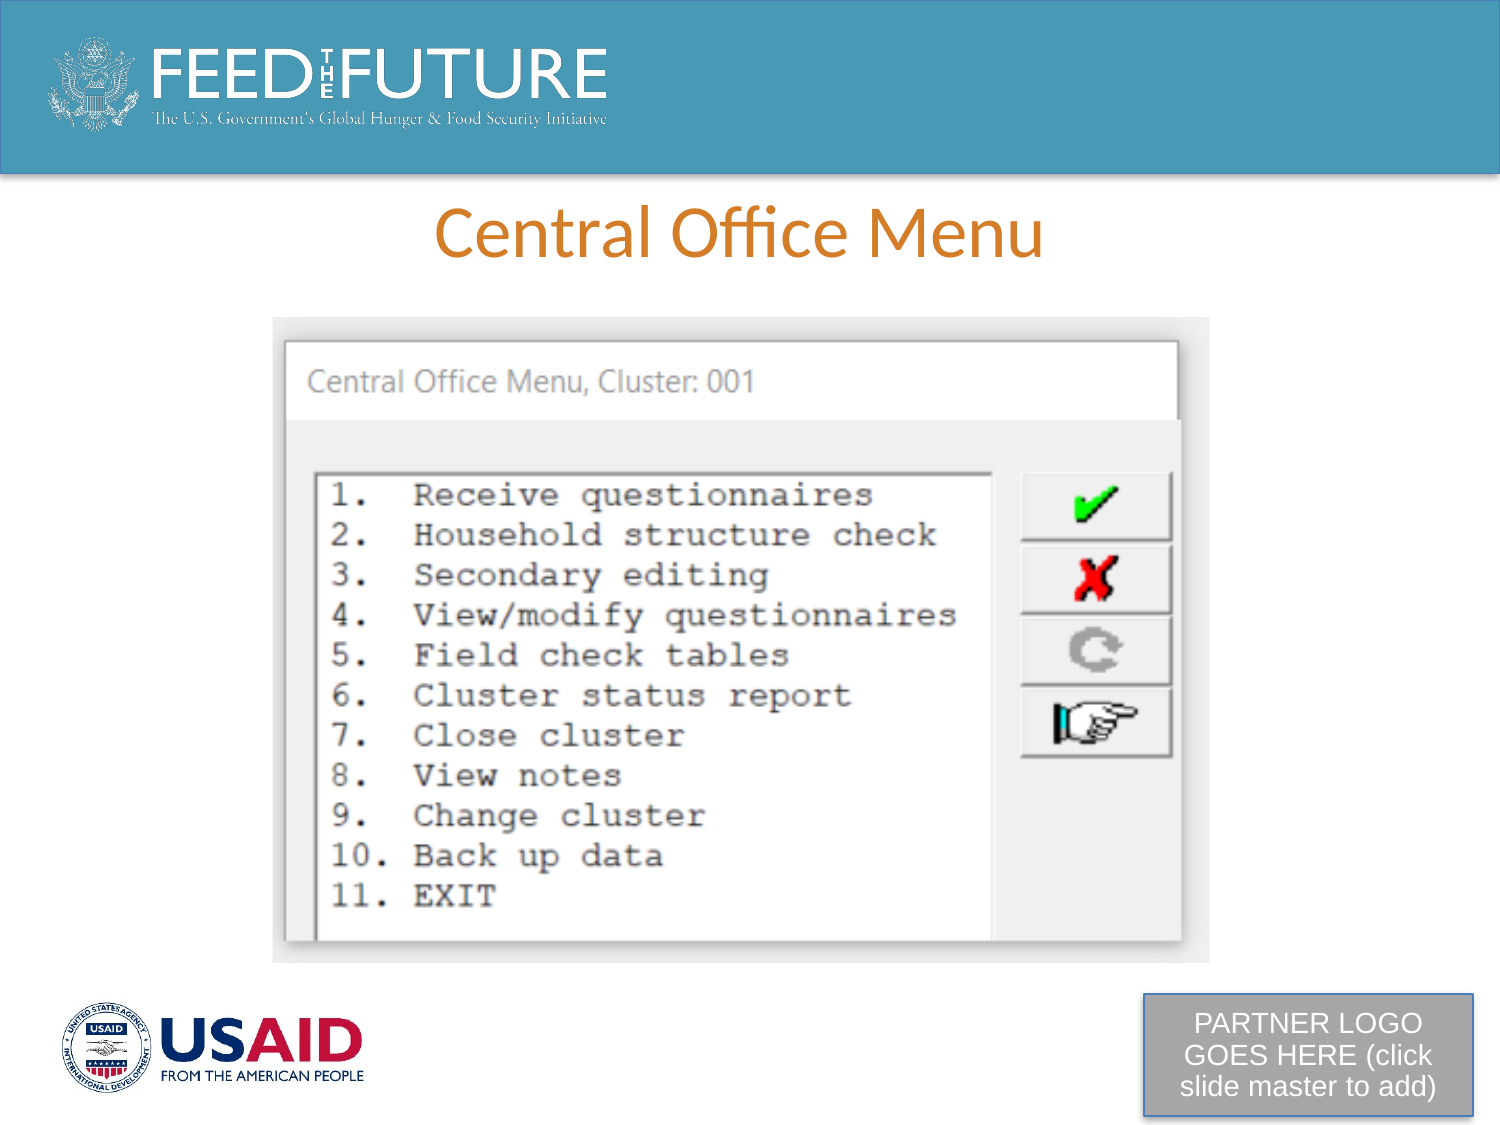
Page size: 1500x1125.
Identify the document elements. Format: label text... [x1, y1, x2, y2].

picture [17, 974, 407, 1125]
picture [272, 316, 1211, 963]
title Central Office Menu [271, 174, 1211, 275]
